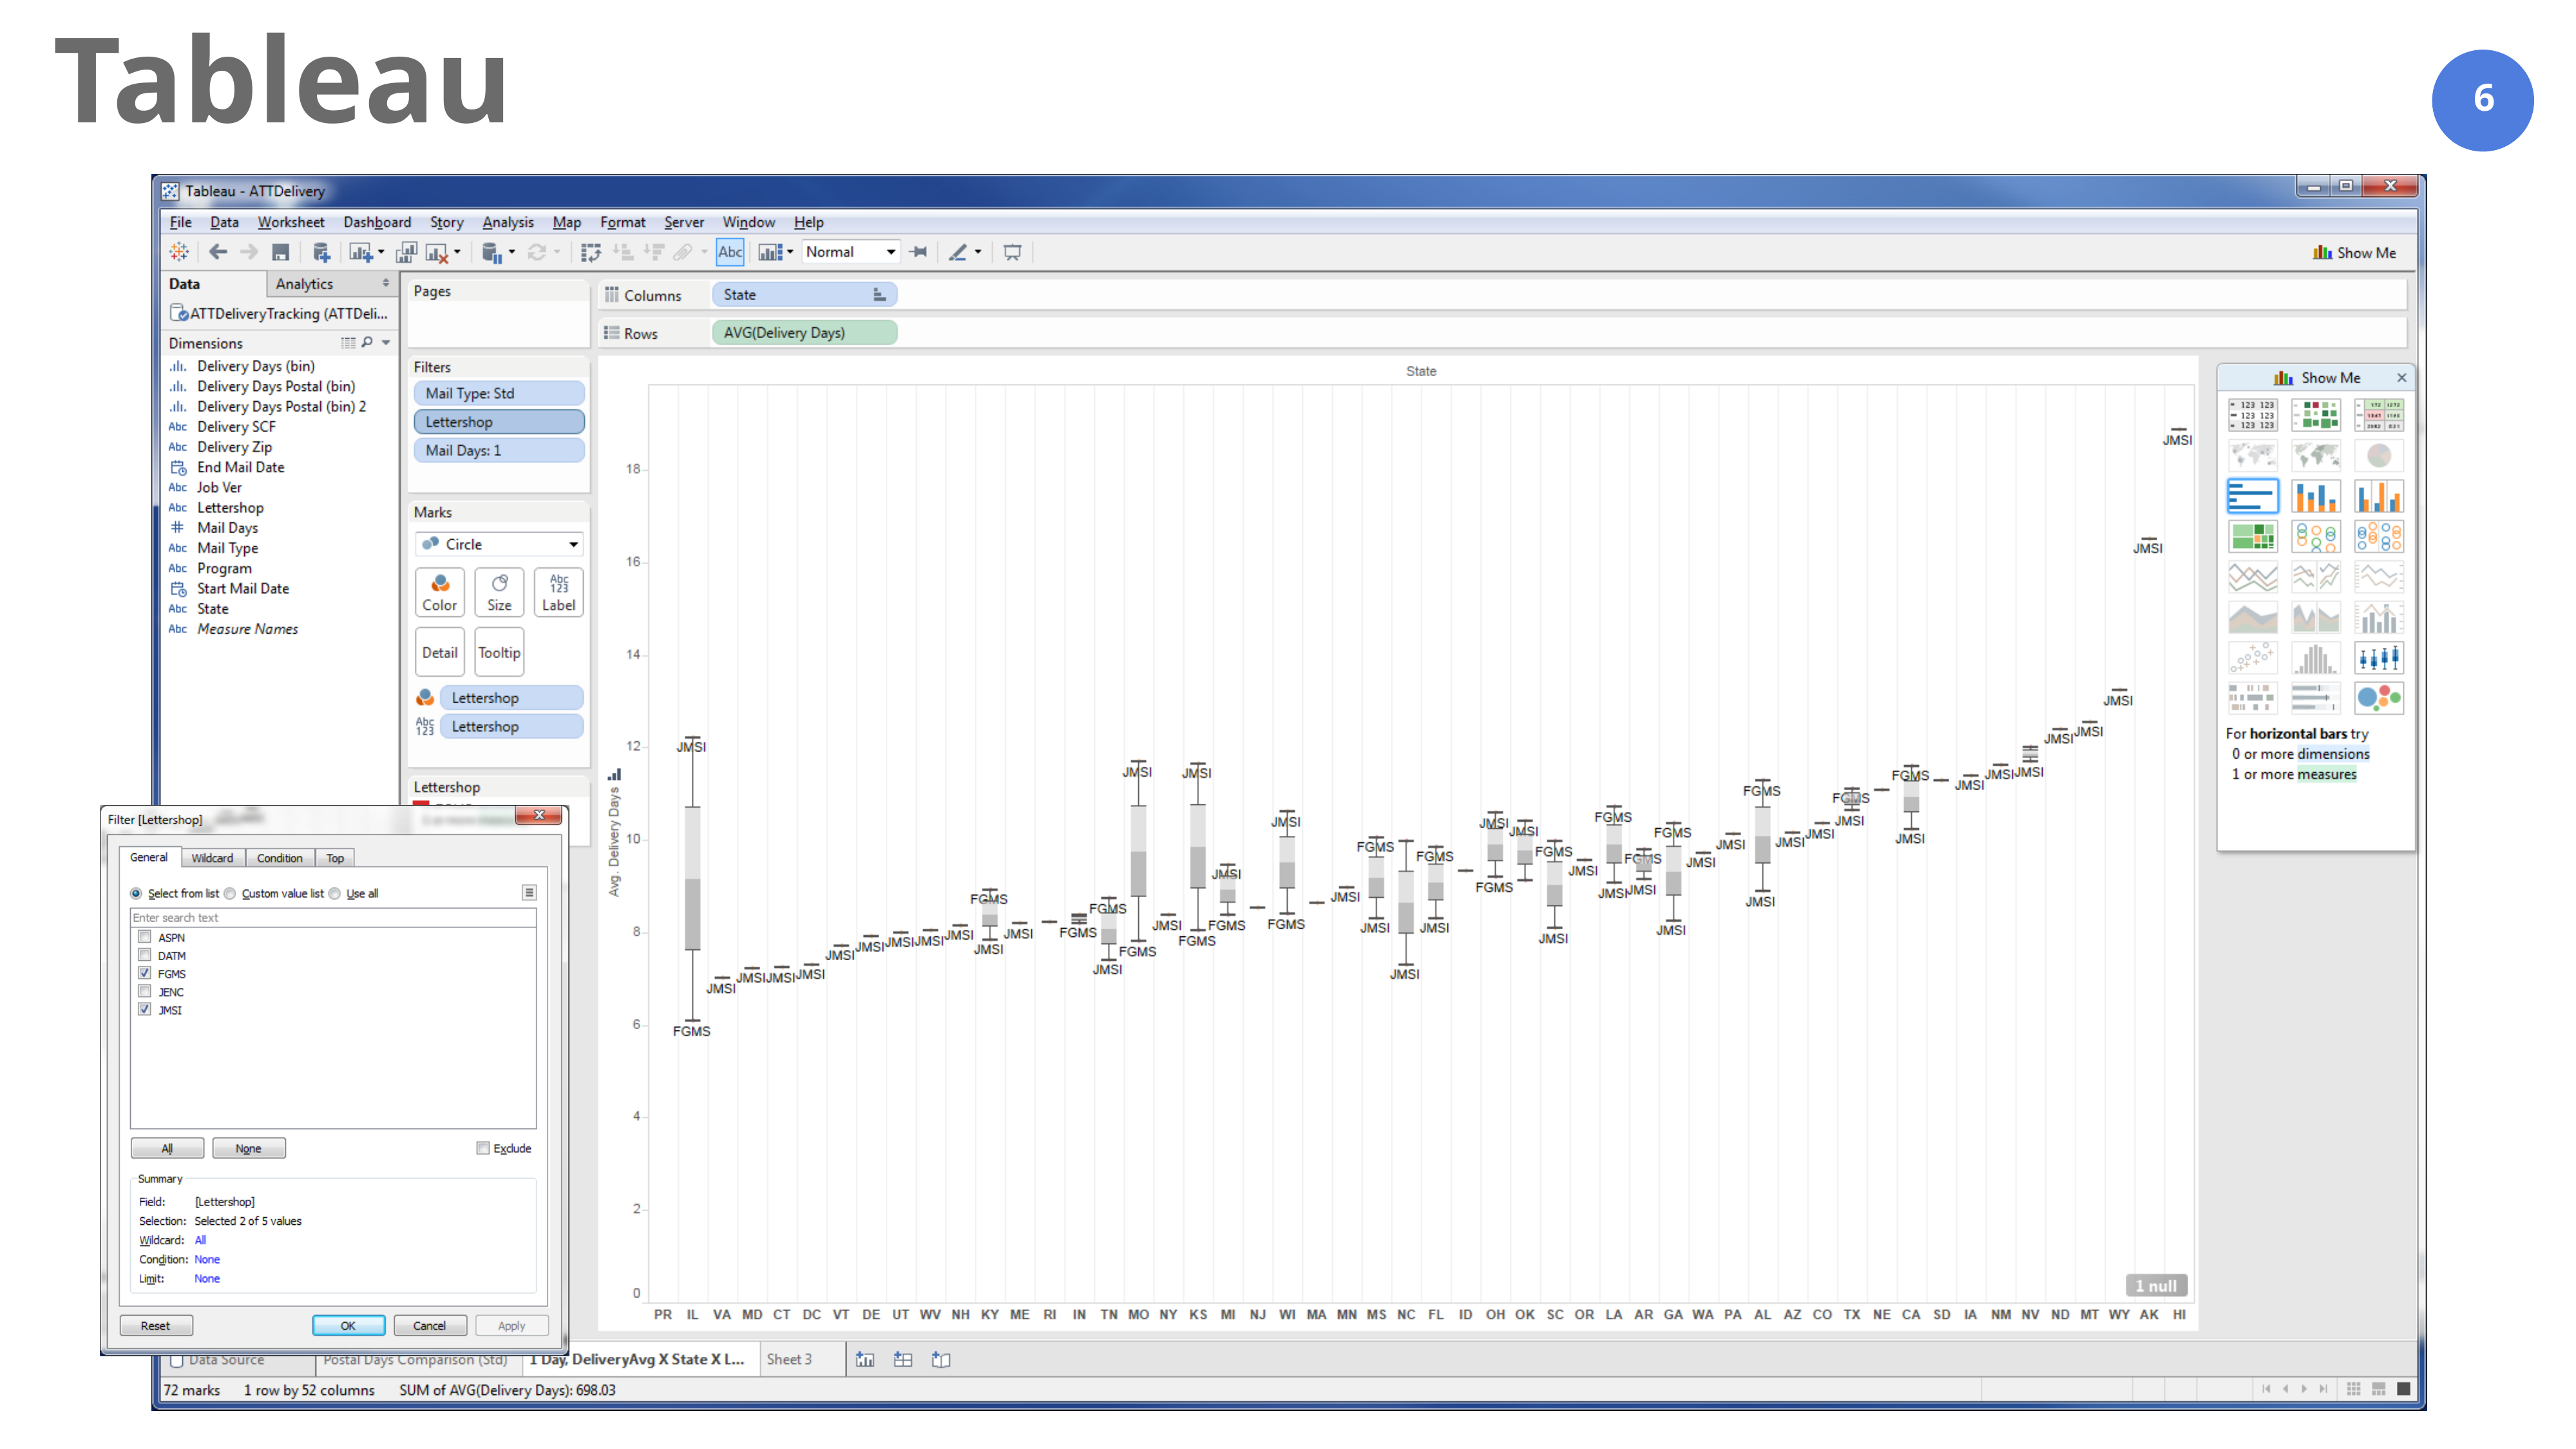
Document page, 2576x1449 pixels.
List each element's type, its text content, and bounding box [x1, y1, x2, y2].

picture [100, 174, 2427, 1411]
text_box Tableau [43, 0, 1350, 151]
